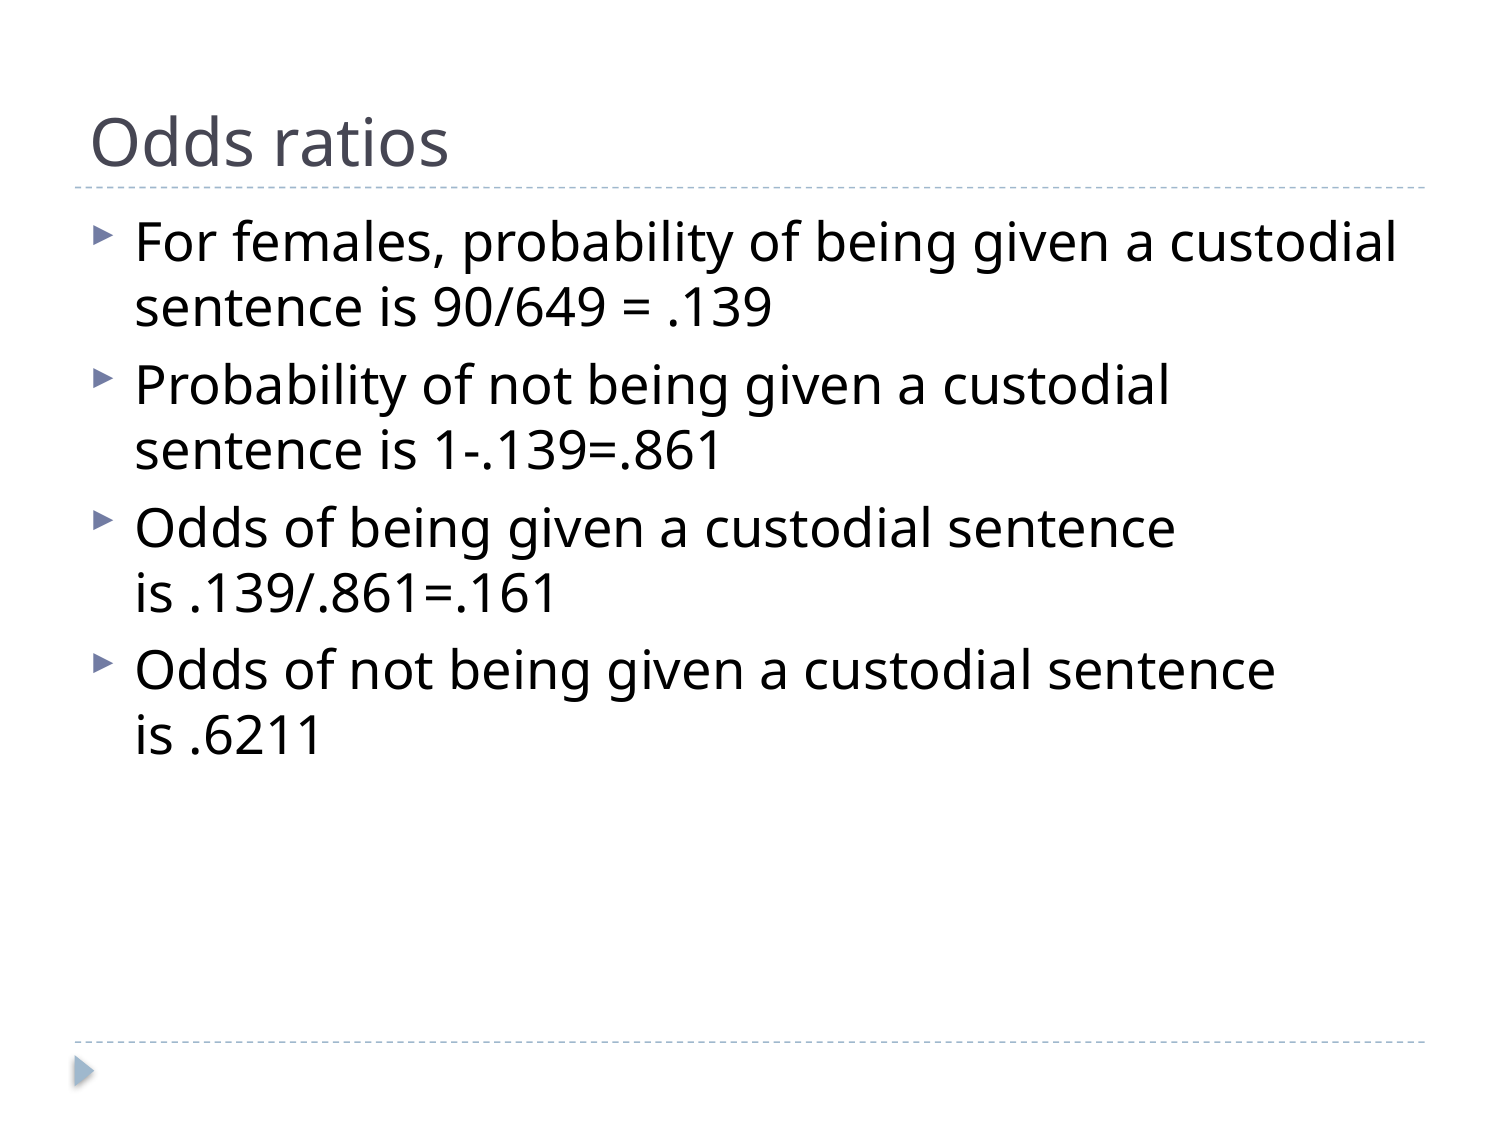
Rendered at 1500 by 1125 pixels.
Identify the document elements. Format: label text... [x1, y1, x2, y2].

title Odds ratios [75, 24, 1425, 188]
list For females, probability of being given a custodial sentence is 90/649 = .139 Probability of not being given a custodial sentence is 1-.139=.861 Odds of being given a custodial sentence is .139/.861=.161 Odds of not being given a custodial sentence is .6211 [75, 200, 1425, 1010]
